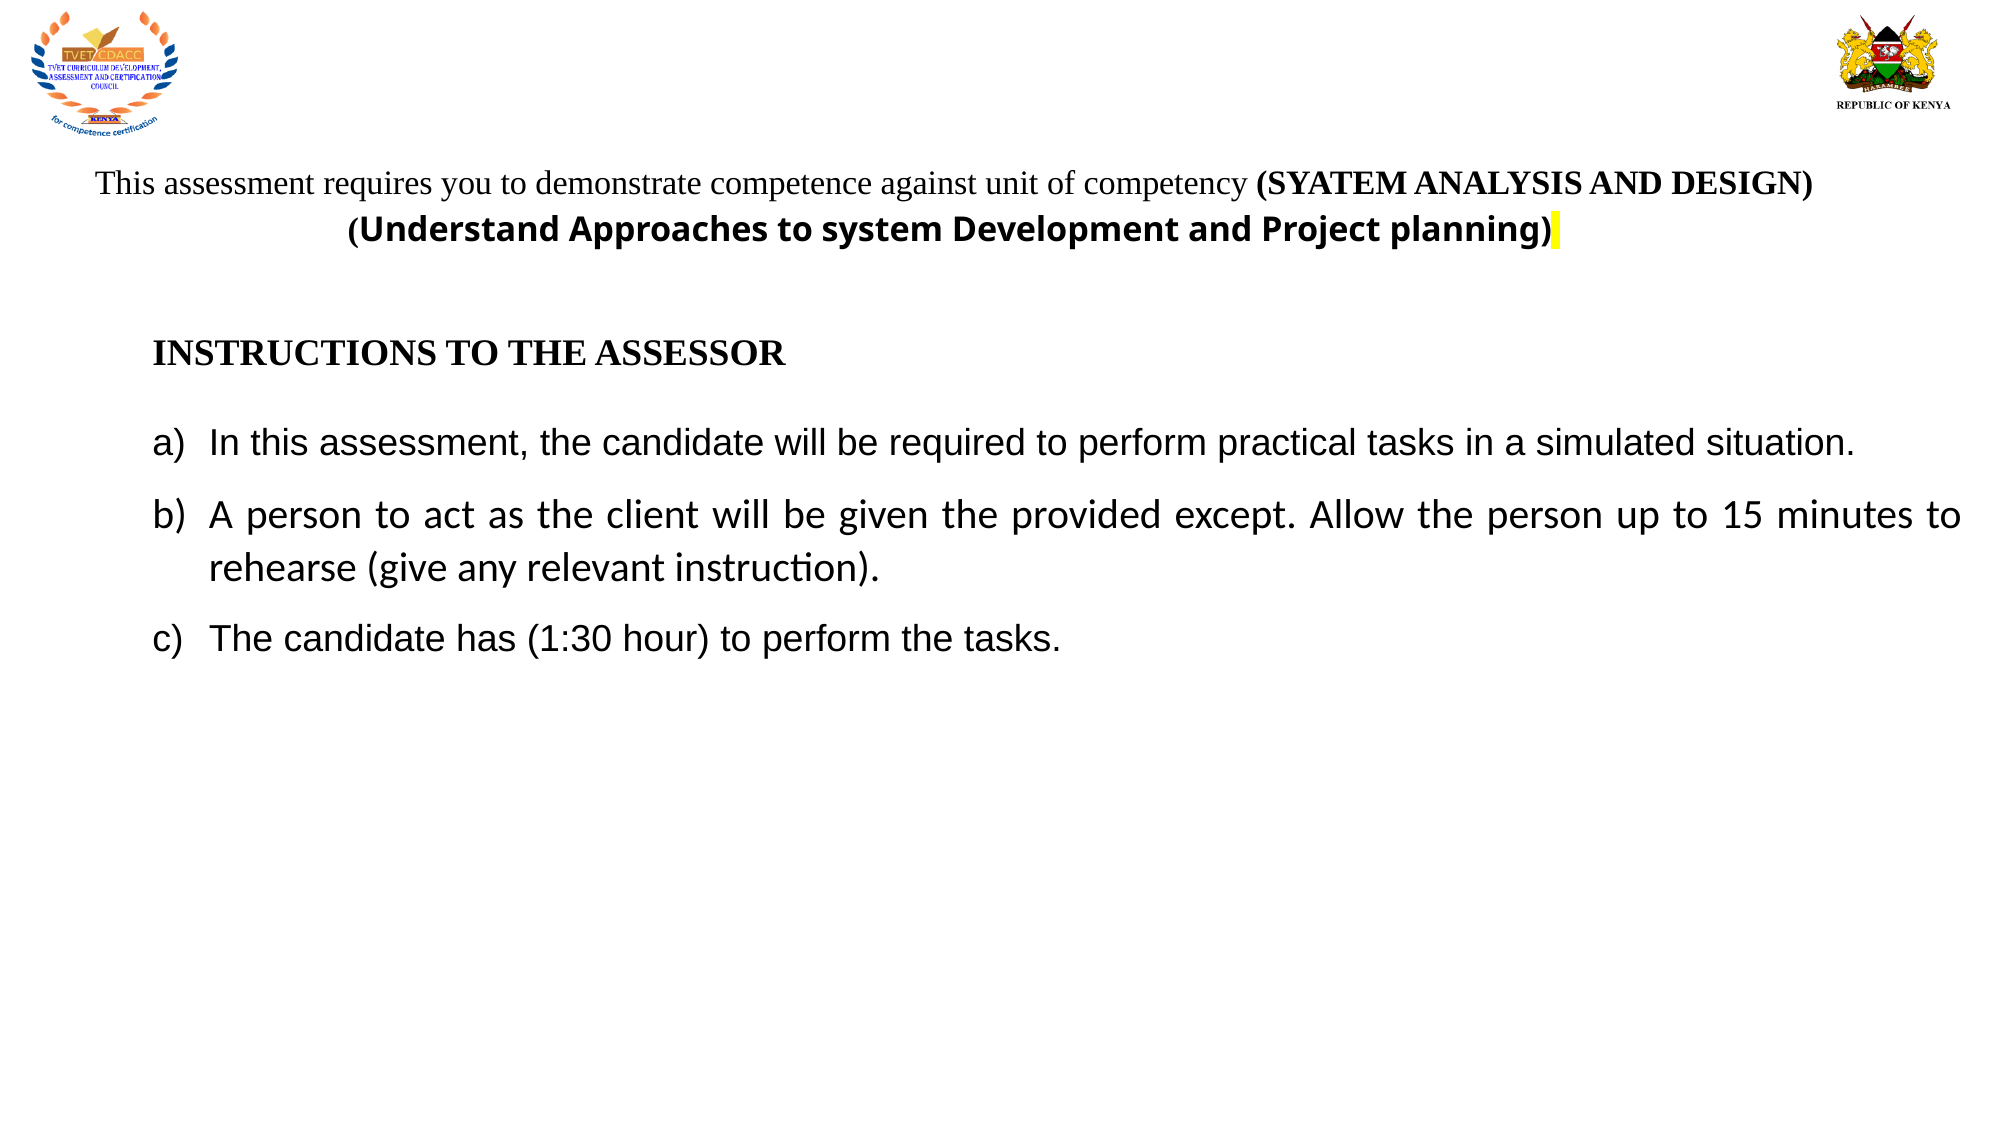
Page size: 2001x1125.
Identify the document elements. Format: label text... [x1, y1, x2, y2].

picture [18, 0, 186, 147]
picture [1822, 14, 1962, 117]
title This assessment requires you to demonstrate competence against unit of competency (SYATEM ANALYSIS AND DESIGN) (Understand Approaches to system Development and Project planning) [45, 146, 1863, 257]
list INSTRUCTIONS TO THE ASSESSOR In this assessment, the candidate will be required to perform practical tasks in a simulated situation. A person to act as the client will be given the provided except. Allow the person up to 15 minutes to rehearse (give any relevant instruction). The candidate has (1:30 hour) to perform the tasks. [137, 313, 1979, 1014]
